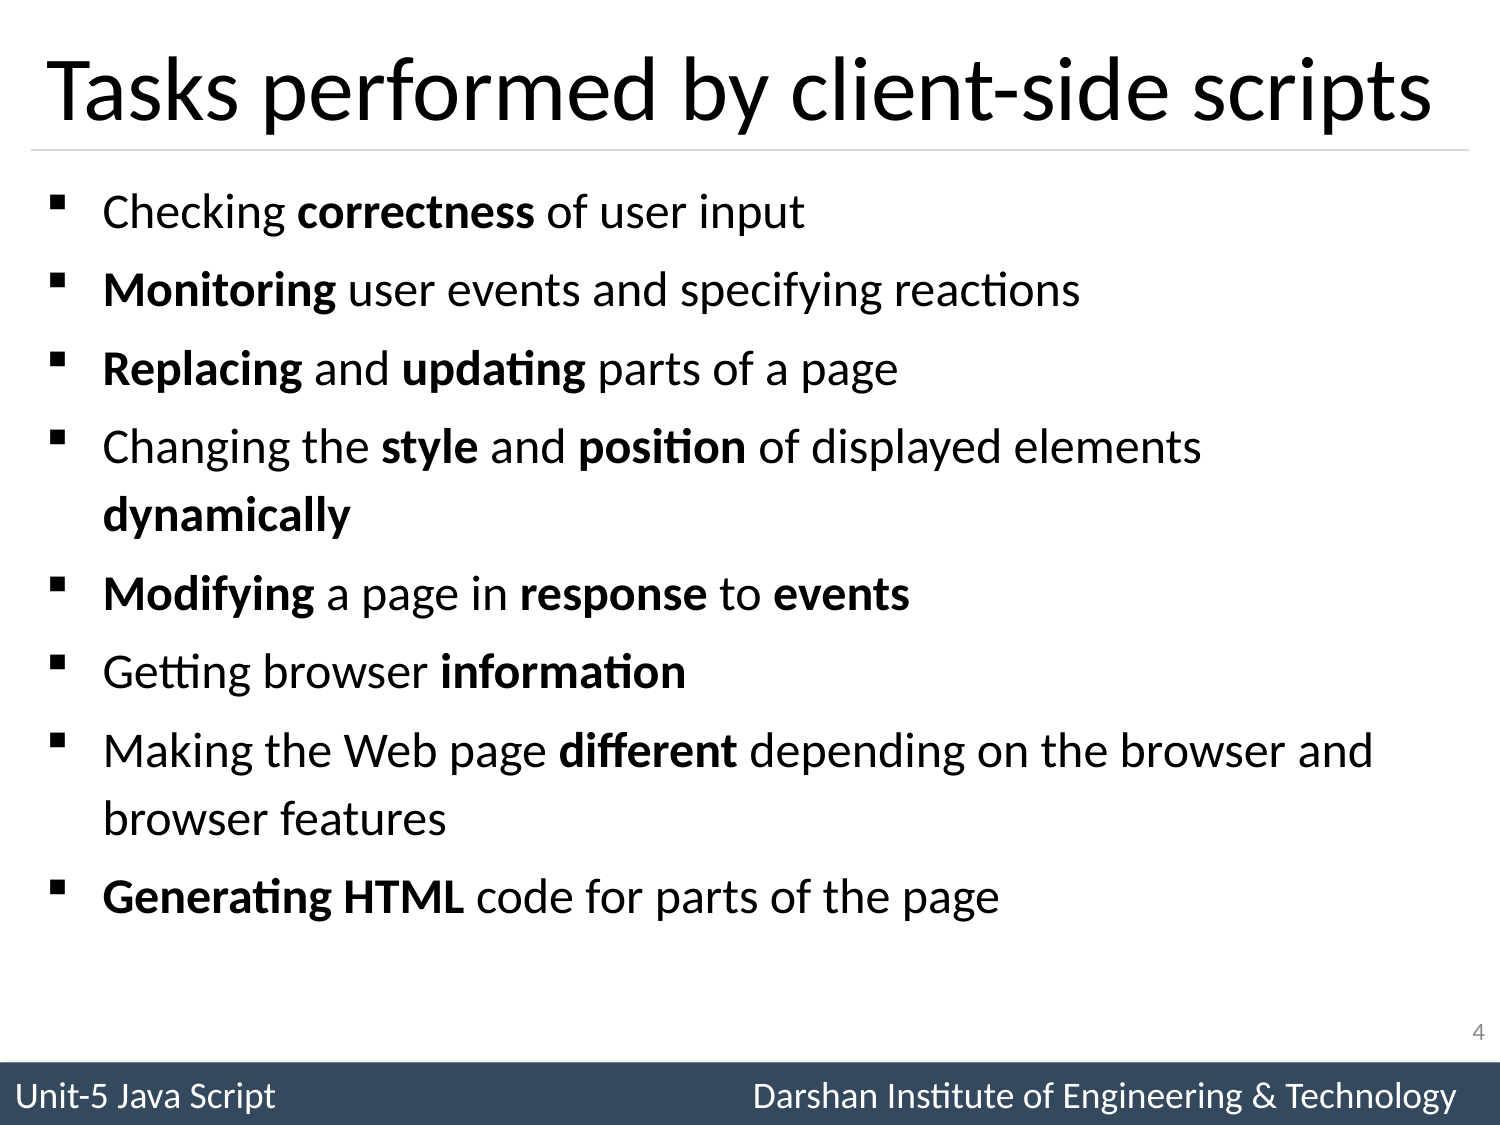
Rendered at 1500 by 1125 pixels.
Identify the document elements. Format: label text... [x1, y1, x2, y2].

slide_number 4 [1149, 999, 1500, 1060]
list Checking correctness of user input Monitoring user events and specifying reactions Replacing and updating parts of a page Changing the style and position of displayed elements dynamically Modifying a page in response to events Getting browser information Making the Web page different depending on the browser and browser features Generating HTML code for parts of the page [31, 162, 1469, 1038]
title Tasks performed by client-side scripts [31, 17, 1469, 150]
